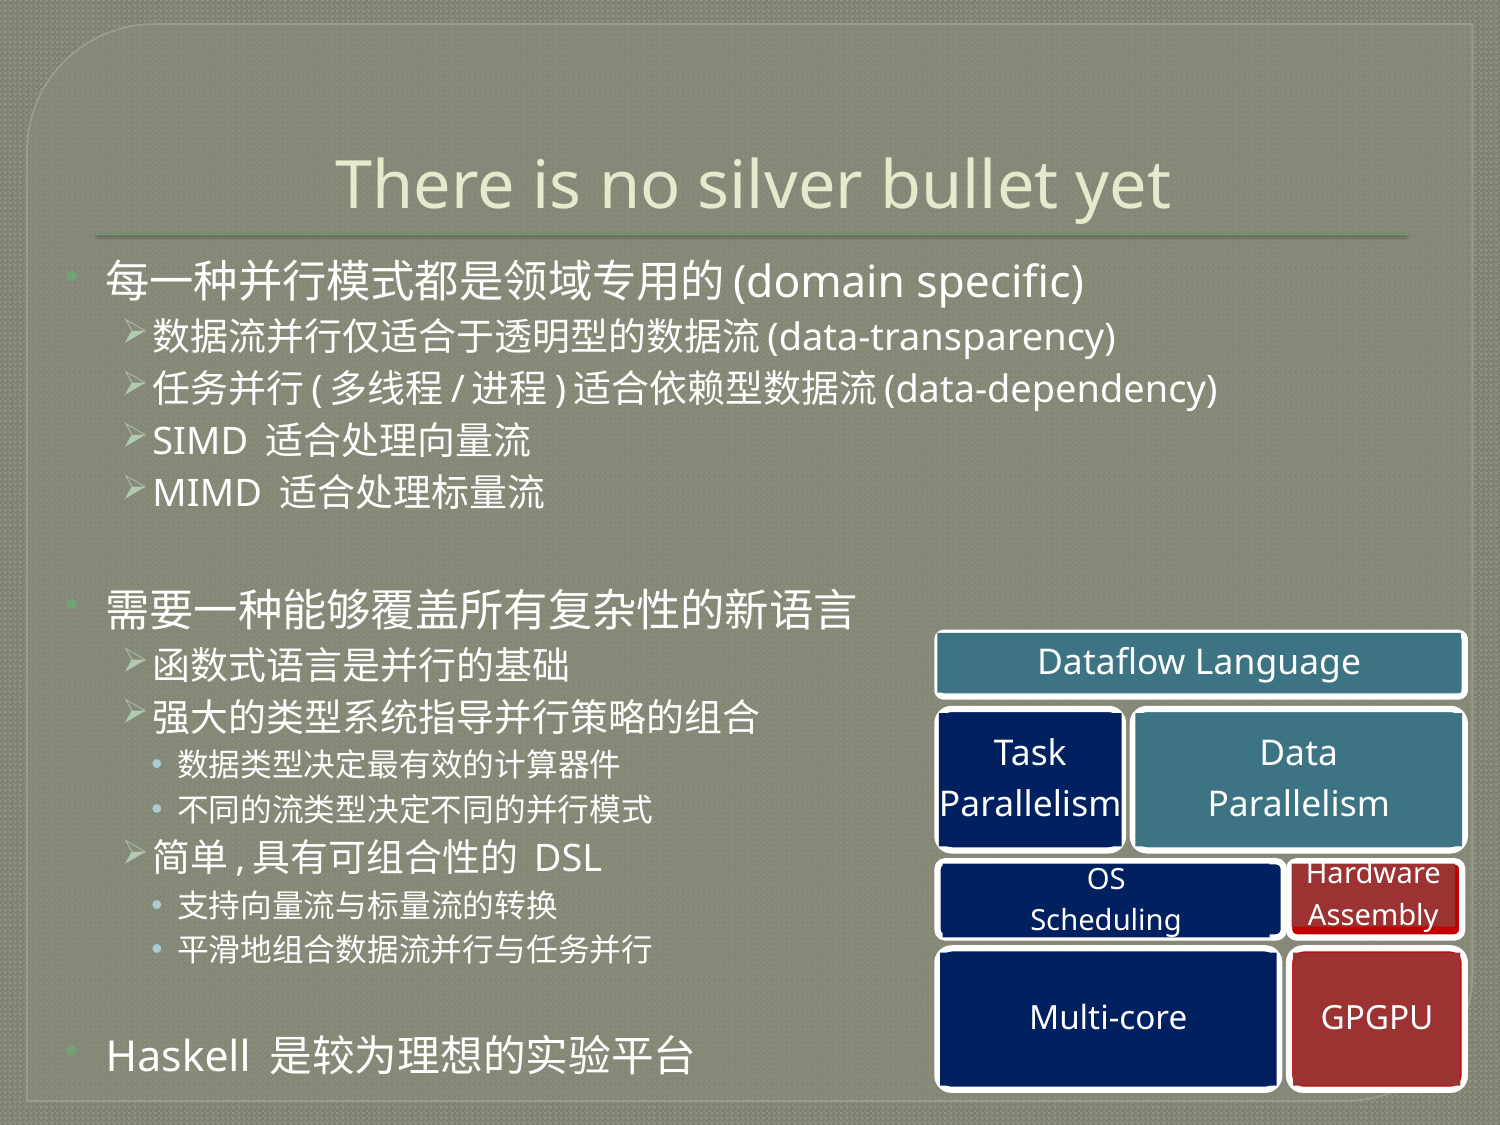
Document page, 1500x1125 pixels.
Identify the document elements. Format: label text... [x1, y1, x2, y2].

title There is no silver bullet yet [75, 41, 1425, 230]
list 每一种并行模式都是领域专用的(domain specific) 数据流并行仅适合于透明型的数据流(data-transparency) 任务并行(多线程/进程)适合依赖型数据流(data-dependency) SIMD 适合处理向量流 MIMD 适合处理标量流 需要一种能够覆盖所有复杂性的新语言 函数式语言是并行的基础 强大的类型系统指导并行策略的组合 数据类型决定最有效的计算器件 不同的流类型决定不同的并行模式 简单,具有可组合性的 DSL 支持向量流与标量流的转换 平滑地组合数据流并行与任务并行 Haskell 是较为理想的实验平台 [51, 246, 1500, 1090]
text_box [937, 632, 1466, 1091]
